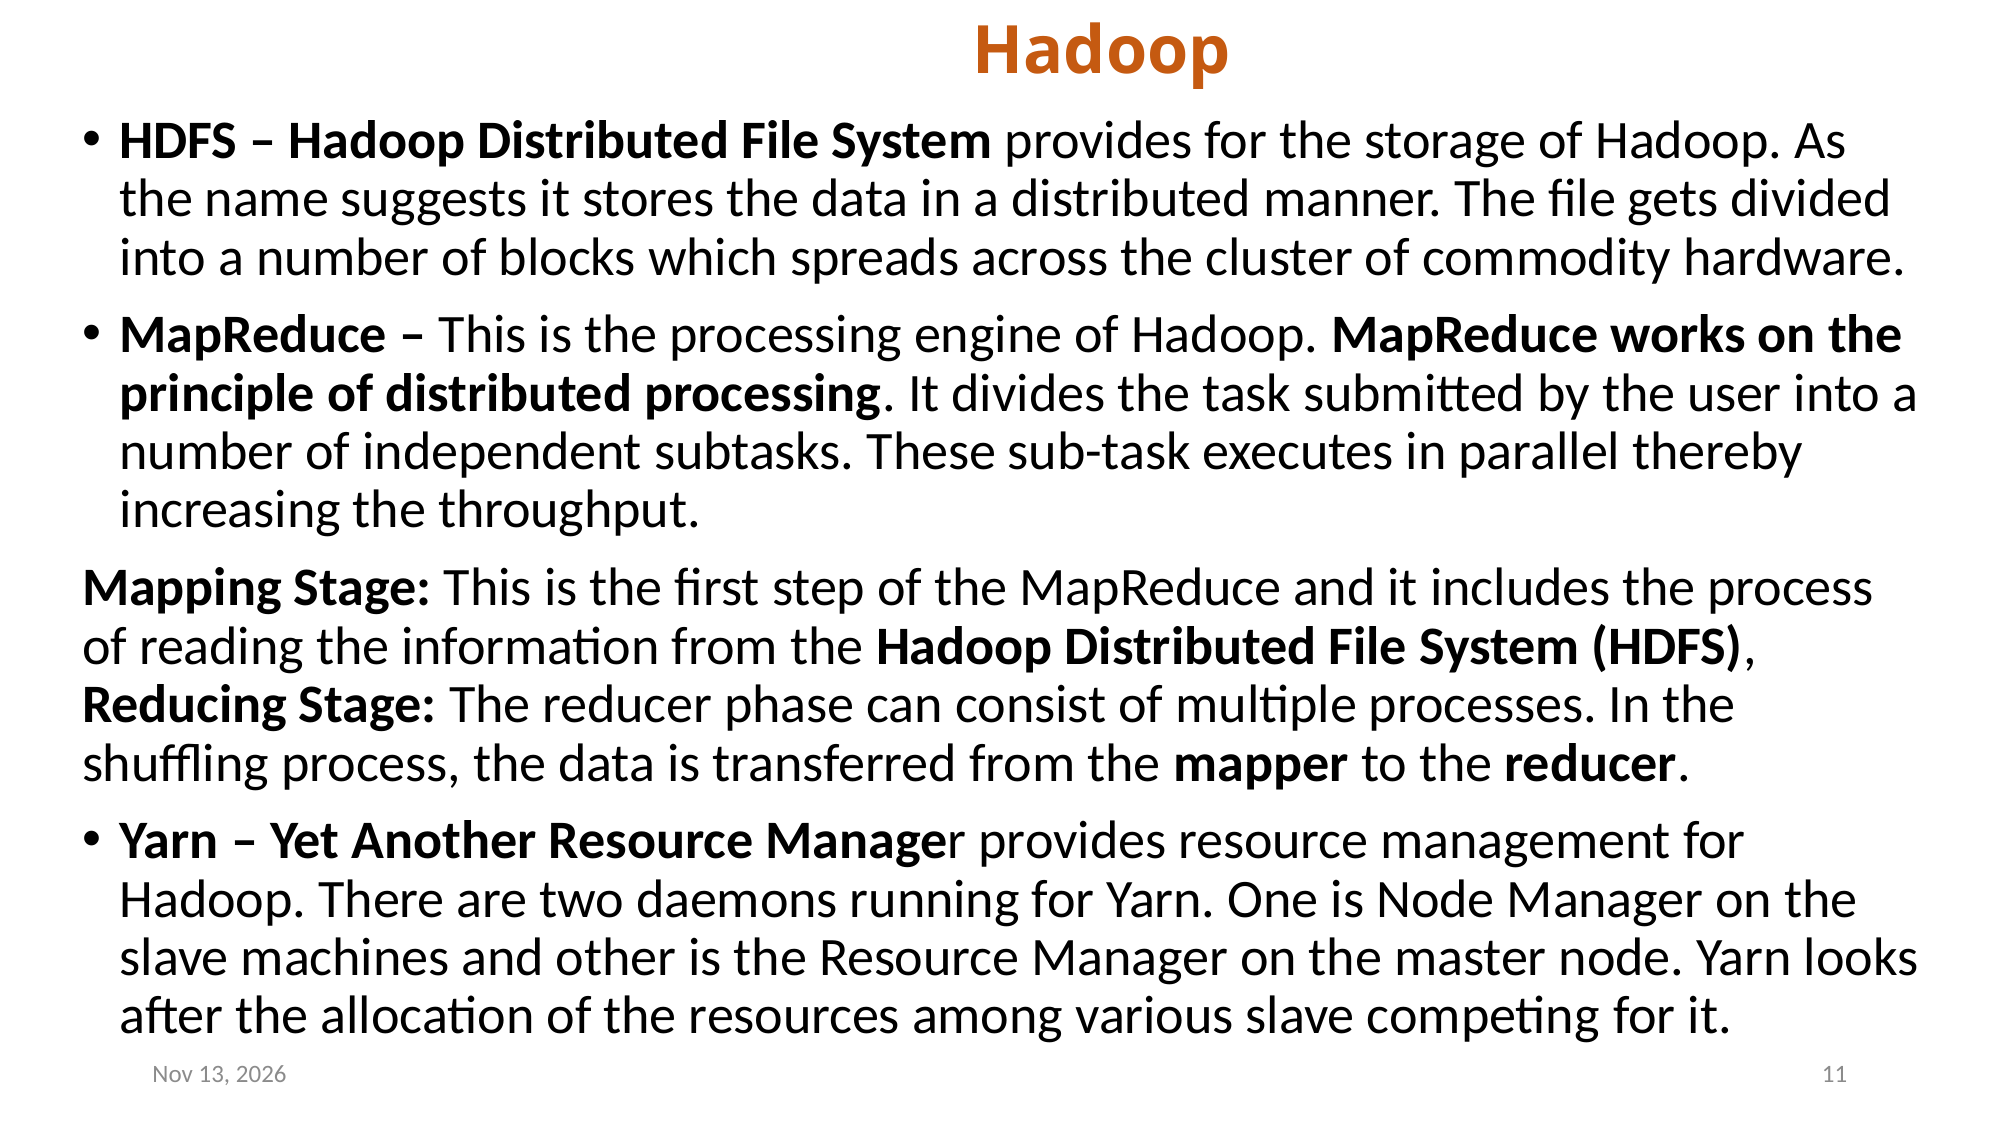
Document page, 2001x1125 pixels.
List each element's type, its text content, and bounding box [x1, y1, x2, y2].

slide_number 11 [1412, 1042, 1863, 1103]
list HDFS – Hadoop Distributed File System provides for the storage of Hadoop. As the name suggests it stores the data in a distributed manner. The file gets divided into a number of blocks which spreads across the cluster of commodity hardware. MapReduce – This is the processing engine of Hadoop. MapReduce works on the principle of distributed processing. It divides the task submitted by the user into a number of independent subtasks. These sub-task executes in parallel thereby increasing the throughput. Mapping Stage: This is the first step of the MapReduce and it includes the process of reading the information from the Hadoop Distributed File System (HDFS), Reducing Stage: The reducer phase can consist of multiple processes. In the shuffling process, the data is transferred from the mapper to the reducer. Yarn – Yet Another Resource Manager provides resource management for Hadoop. There are two daemons running for Yarn. One is Node Manager on the slave machines and other is the Resource Manager on the master node. Yarn looks after the allocation of the resources among various slave competing for it. [67, 103, 1947, 1080]
title Hadoop [207, 0, 1933, 103]
slide_number 19-Apr-23 [137, 1042, 588, 1103]
